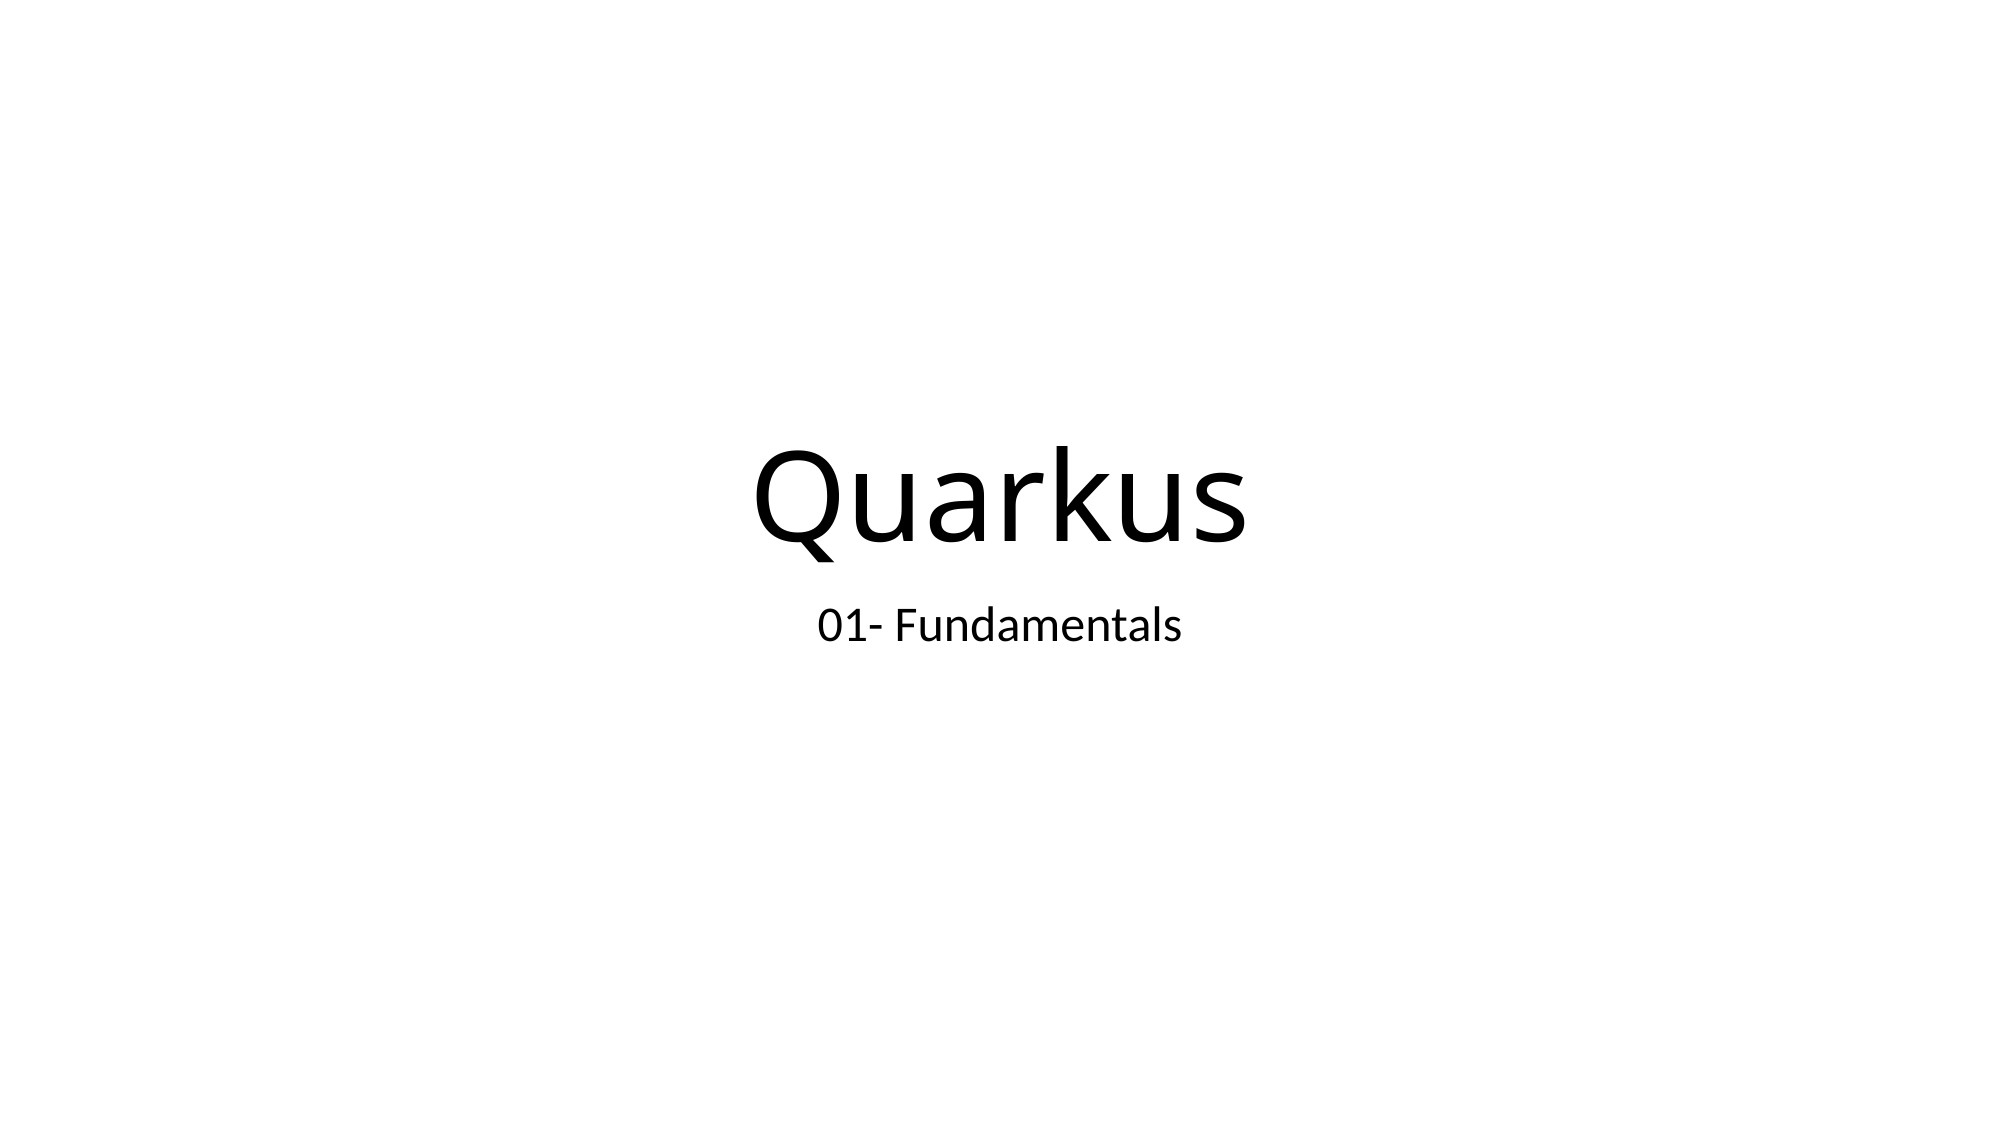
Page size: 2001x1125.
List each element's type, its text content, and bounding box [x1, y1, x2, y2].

subtitle 01- Fundamentals [249, 590, 1750, 863]
title Quarkus [249, 184, 1750, 576]
